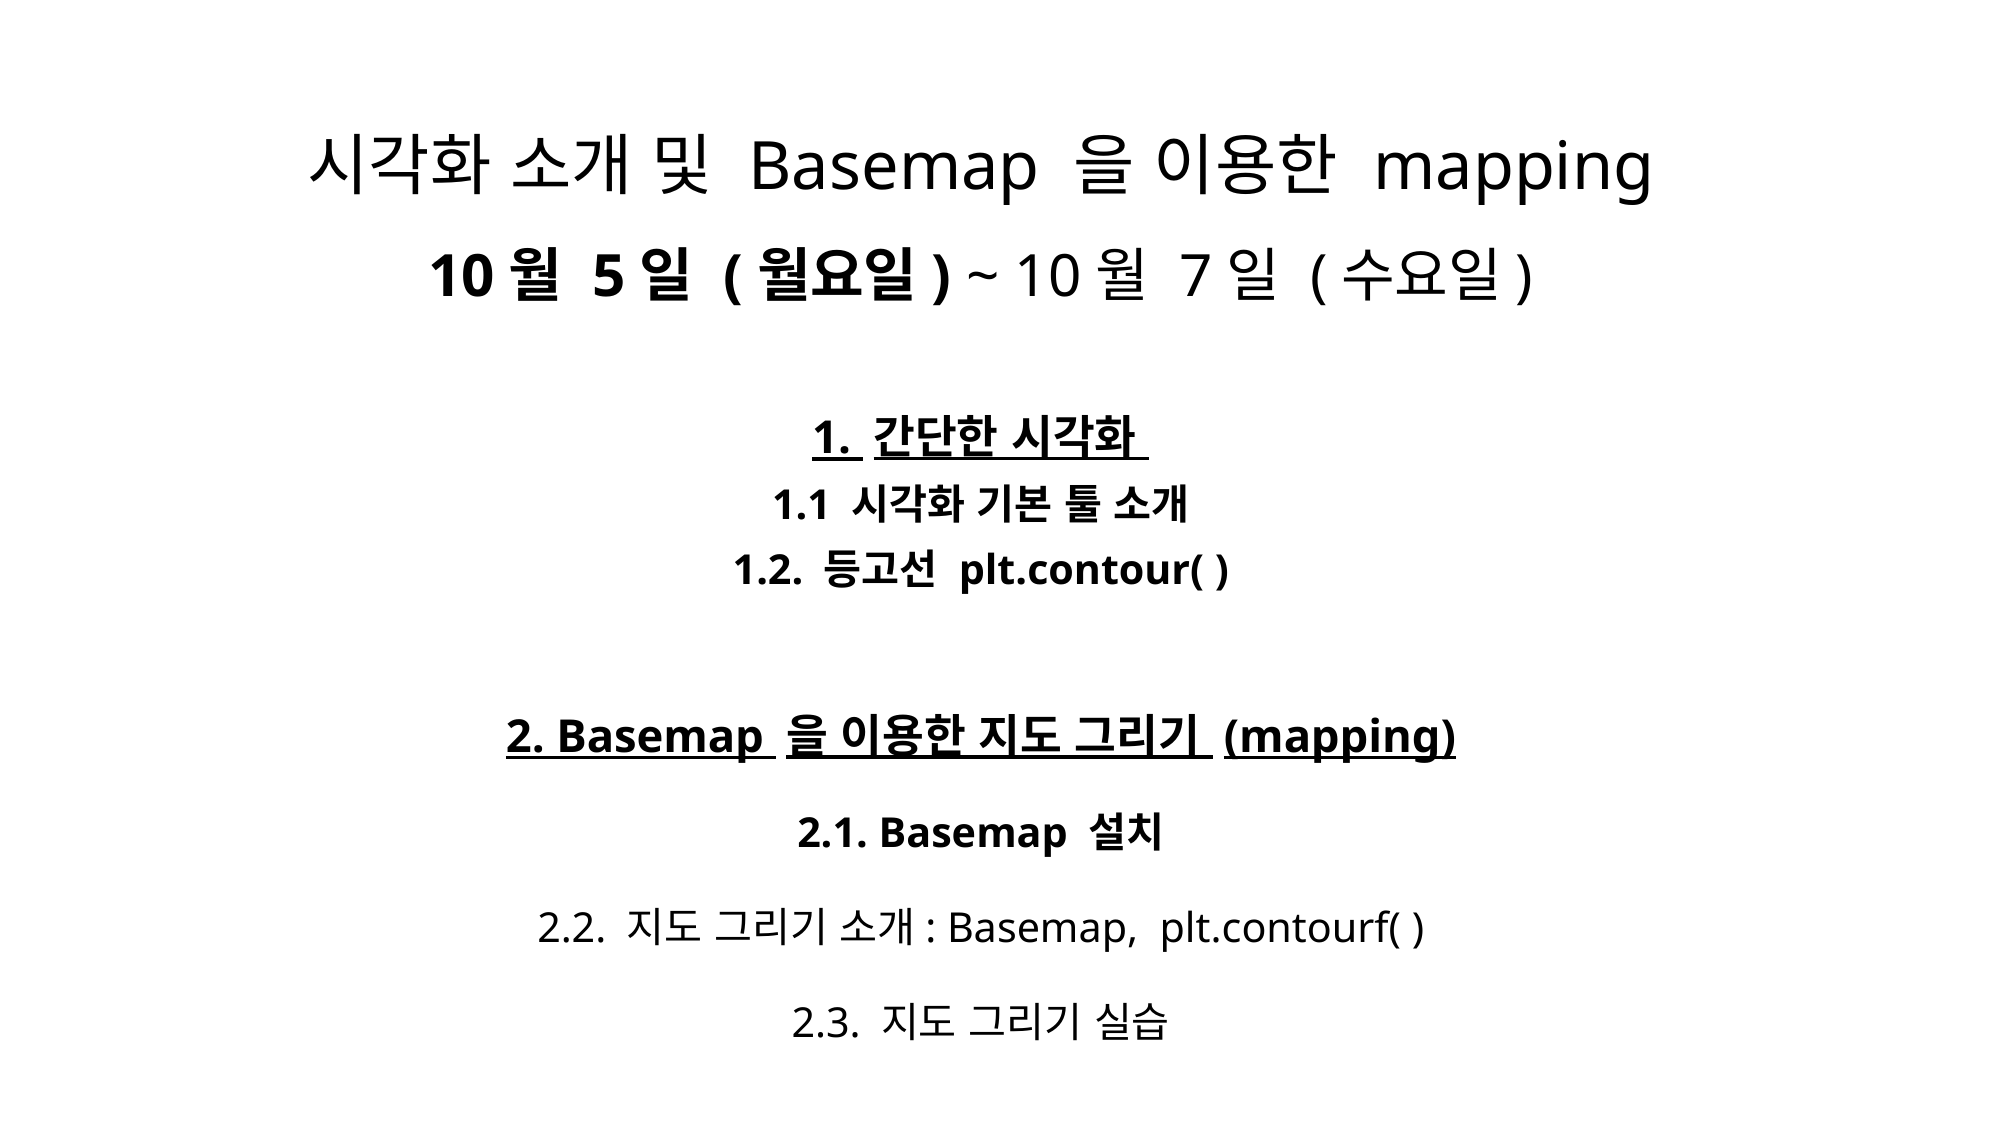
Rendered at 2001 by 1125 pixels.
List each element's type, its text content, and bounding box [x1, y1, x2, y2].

subtitle 1. 간단한 시각화 1.1 시각화 기본 툴 소개 1.2. 등고선 plt.contour( ) 2. Basemap 을 이용한 지도 그리기 (mapping) 2.1. Basemap 설치 2.2. 지도 그리기 소개: Basemap, plt.contourf( ) 2.3. 지도 그리기 실습 [230, 407, 1731, 1054]
title 시각화 소개 및 Basemap 을 이용한 mapping 10월 5일 (월요일) ~ 10월 7일 (수요일) [230, 43, 1731, 316]
